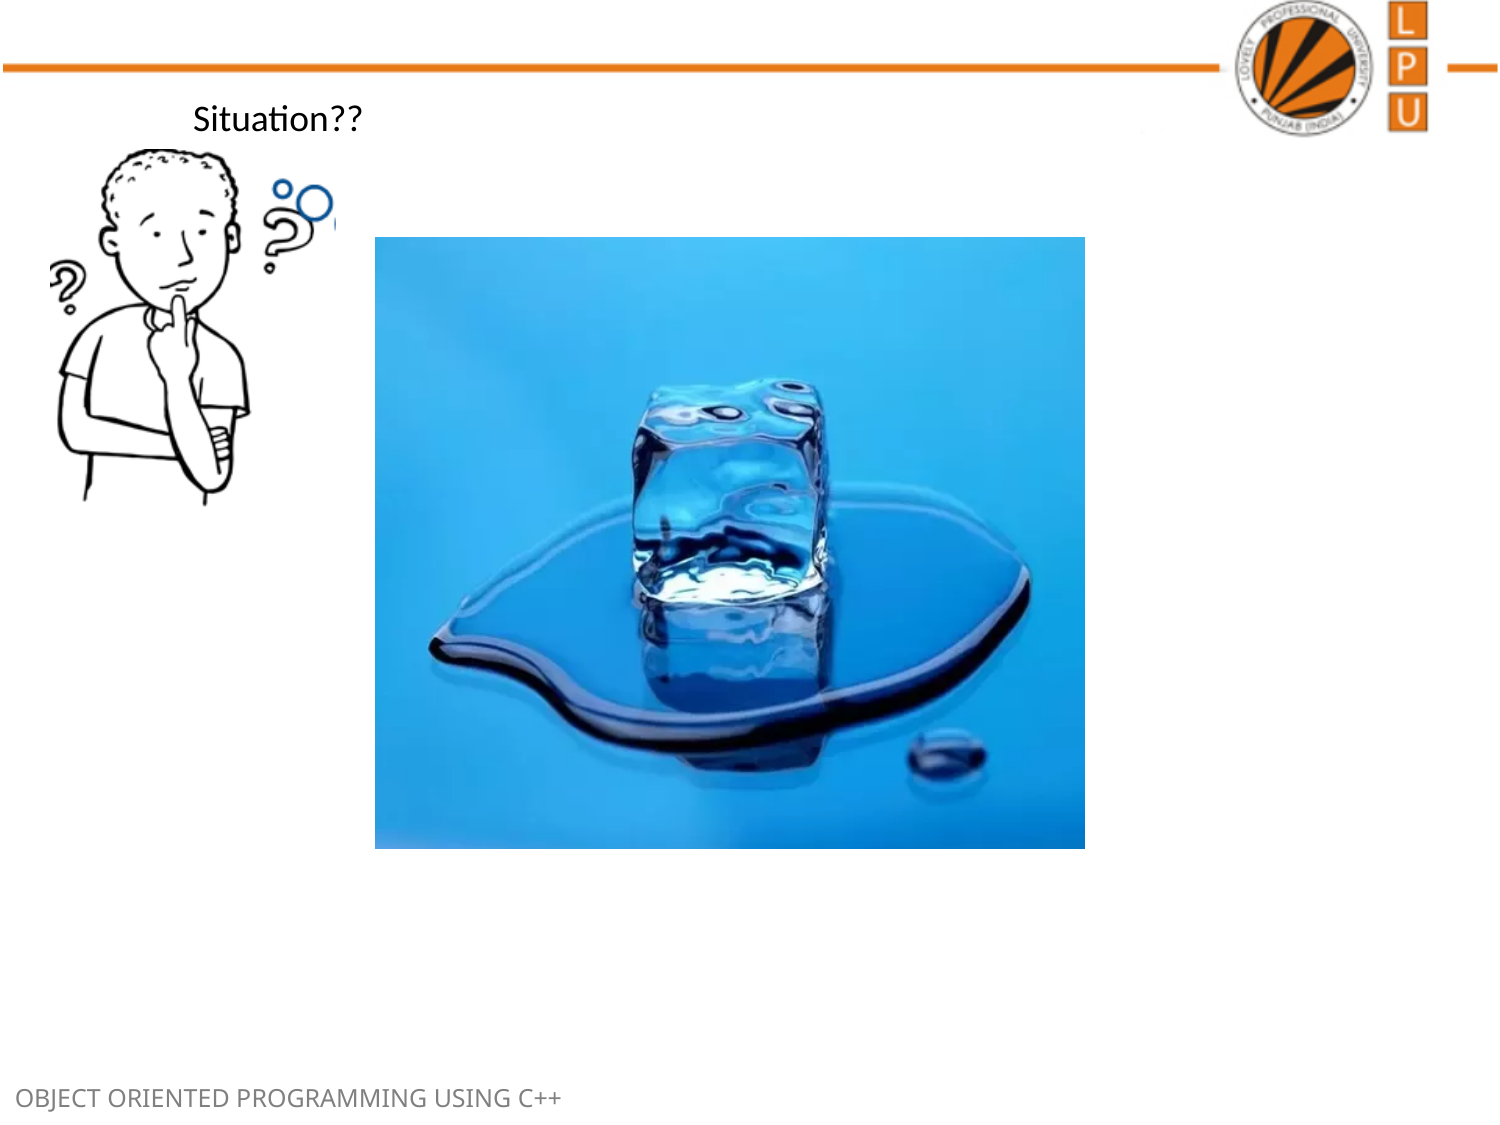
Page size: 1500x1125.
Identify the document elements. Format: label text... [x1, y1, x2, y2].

picture [3, 0, 1500, 509]
picture [374, 237, 1085, 849]
text_box Situation?? [178, 86, 380, 147]
